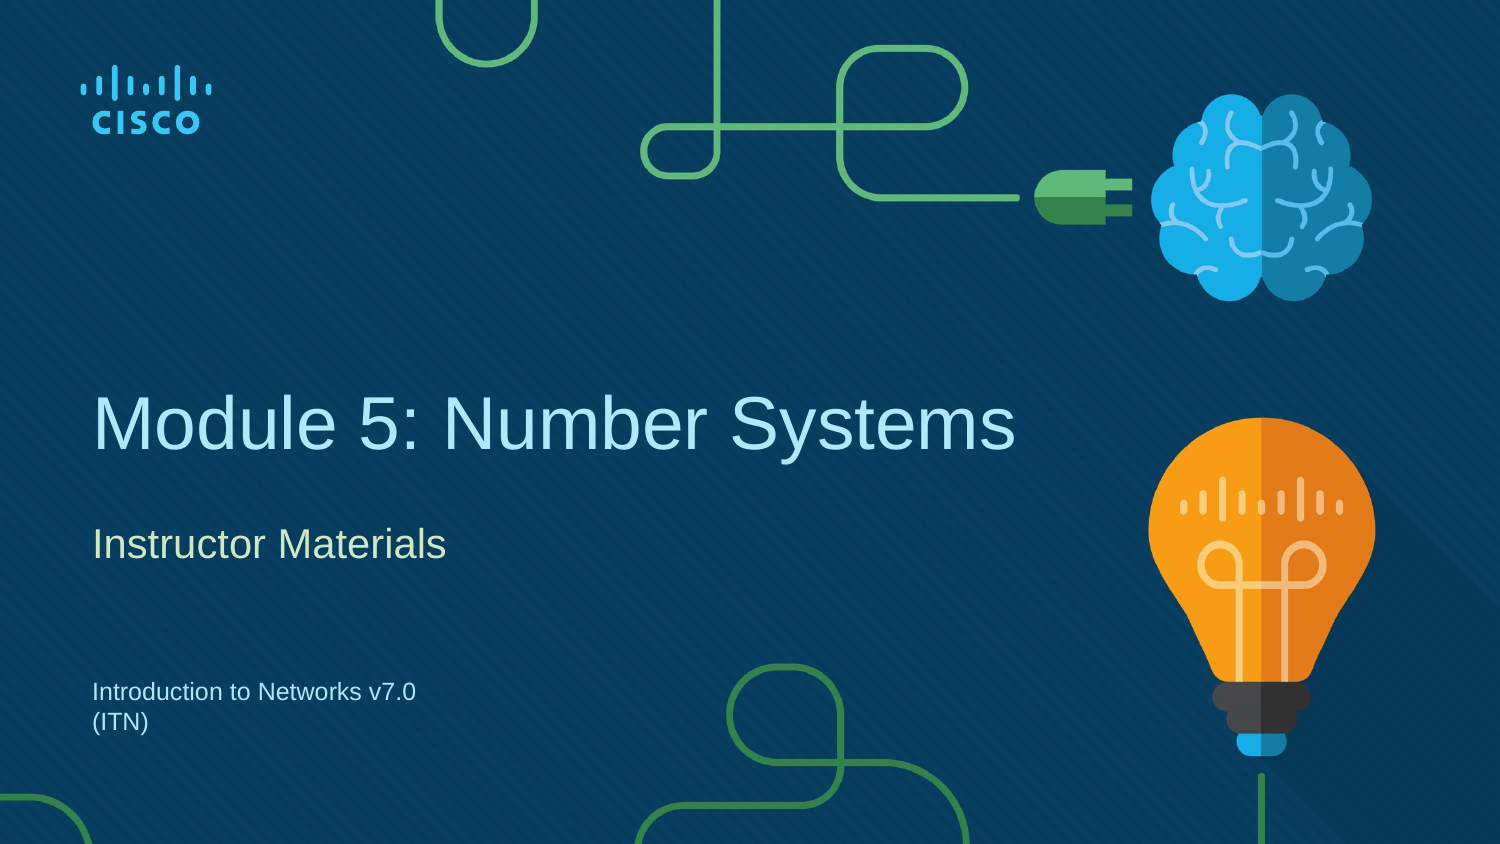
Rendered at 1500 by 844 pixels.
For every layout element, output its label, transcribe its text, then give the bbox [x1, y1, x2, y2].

subtitle Introduction to Networks v7.0 (ITN) [77, 624, 466, 773]
title Module 5: Number Systems [77, 200, 1153, 474]
picture [0, 0, 1500, 844]
list Instructor Materials [77, 513, 1049, 563]
